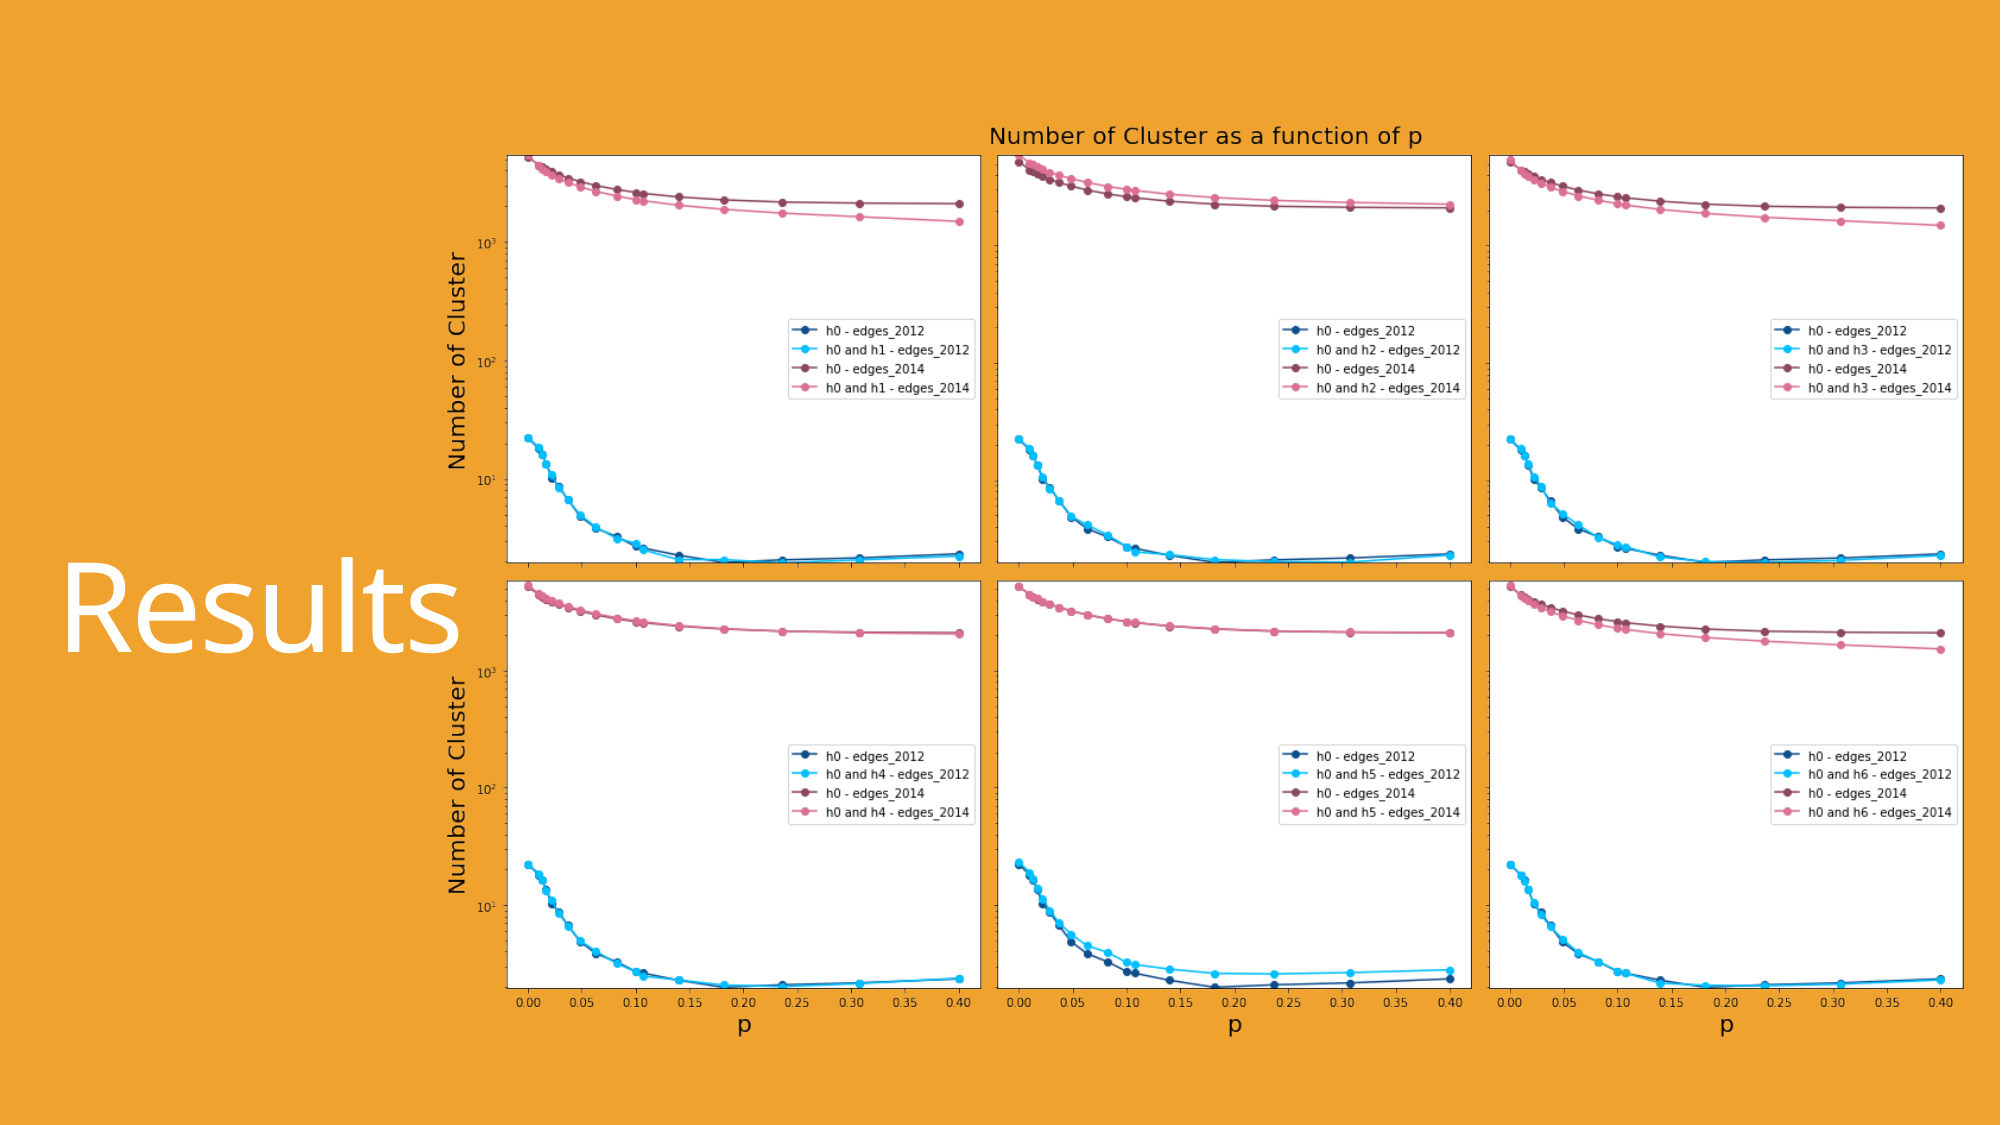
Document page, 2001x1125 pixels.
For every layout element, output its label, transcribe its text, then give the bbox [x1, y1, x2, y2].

picture [439, 118, 1971, 1045]
title Results [41, 49, 595, 684]
text_box [0, 0, 2000, 1125]
